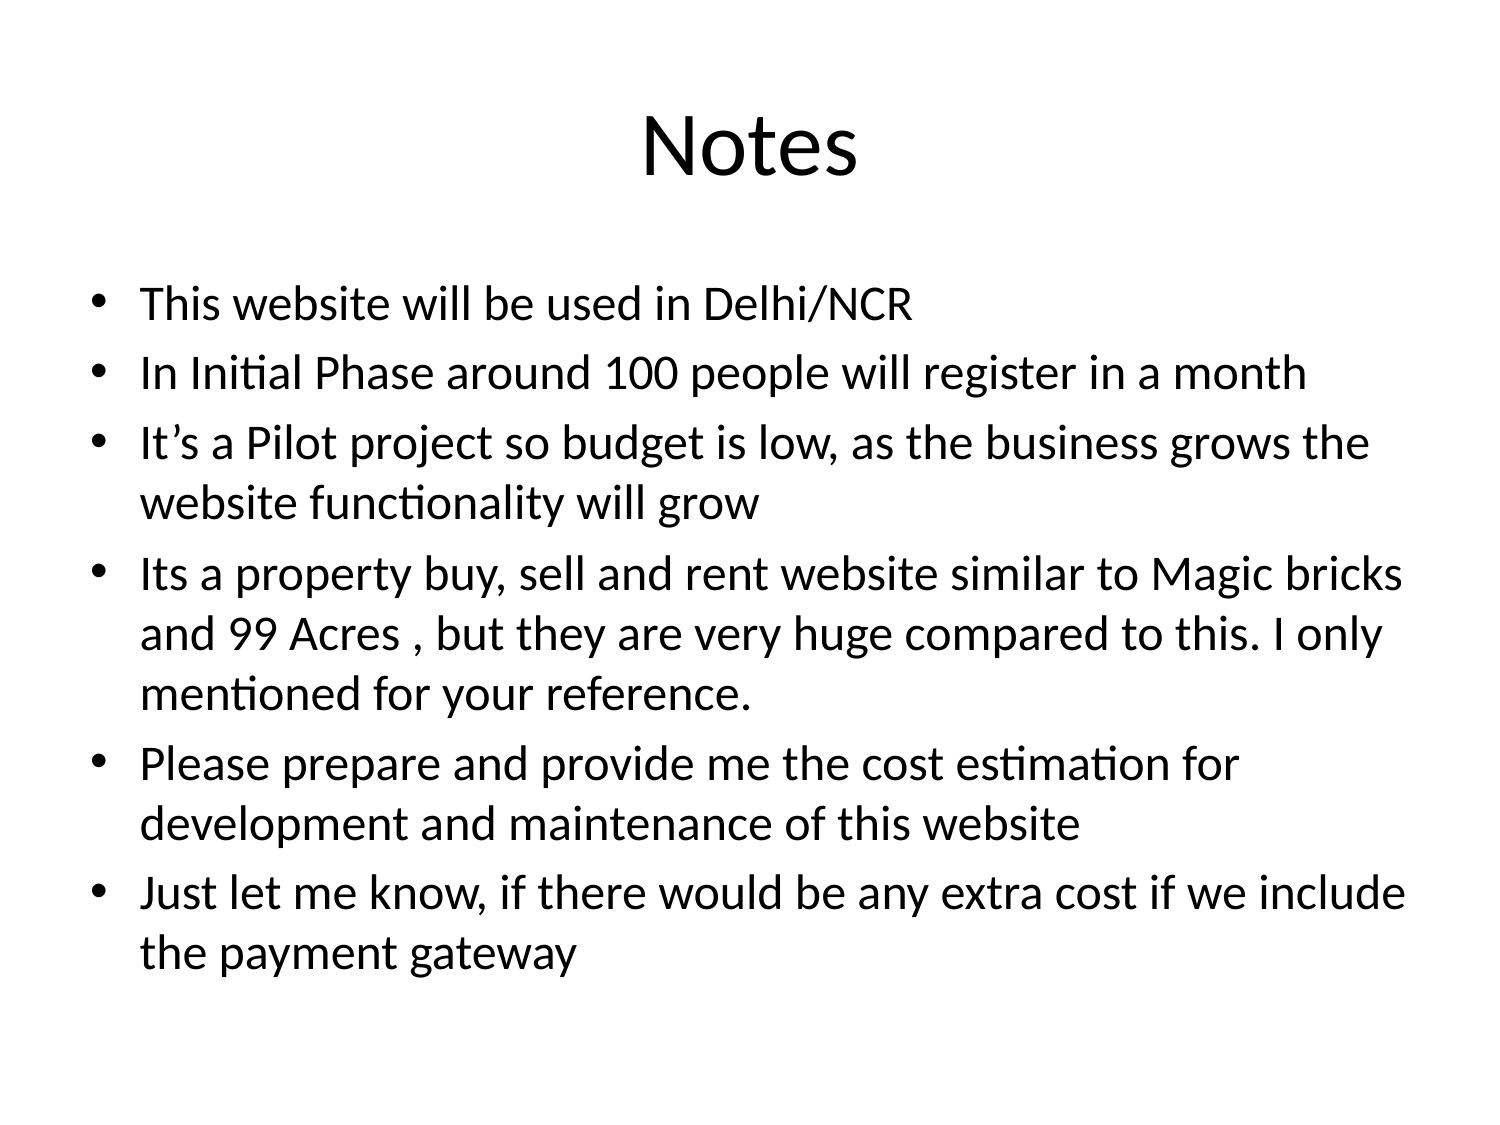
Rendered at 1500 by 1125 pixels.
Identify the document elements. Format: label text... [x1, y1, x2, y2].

title Notes [75, 45, 1425, 233]
list This website will be used in Delhi/NCR In Initial Phase around 100 people will register in a month It’s a Pilot project so budget is low, as the business grows the website functionality will grow Its a property buy, sell and rent website similar to Magic bricks and 99 Acres , but they are very huge compared to this. I only mentioned for your reference. Please prepare and provide me the cost estimation for development and maintenance of this website Just let me know, if there would be any extra cost if we include the payment gateway [75, 262, 1425, 1005]
